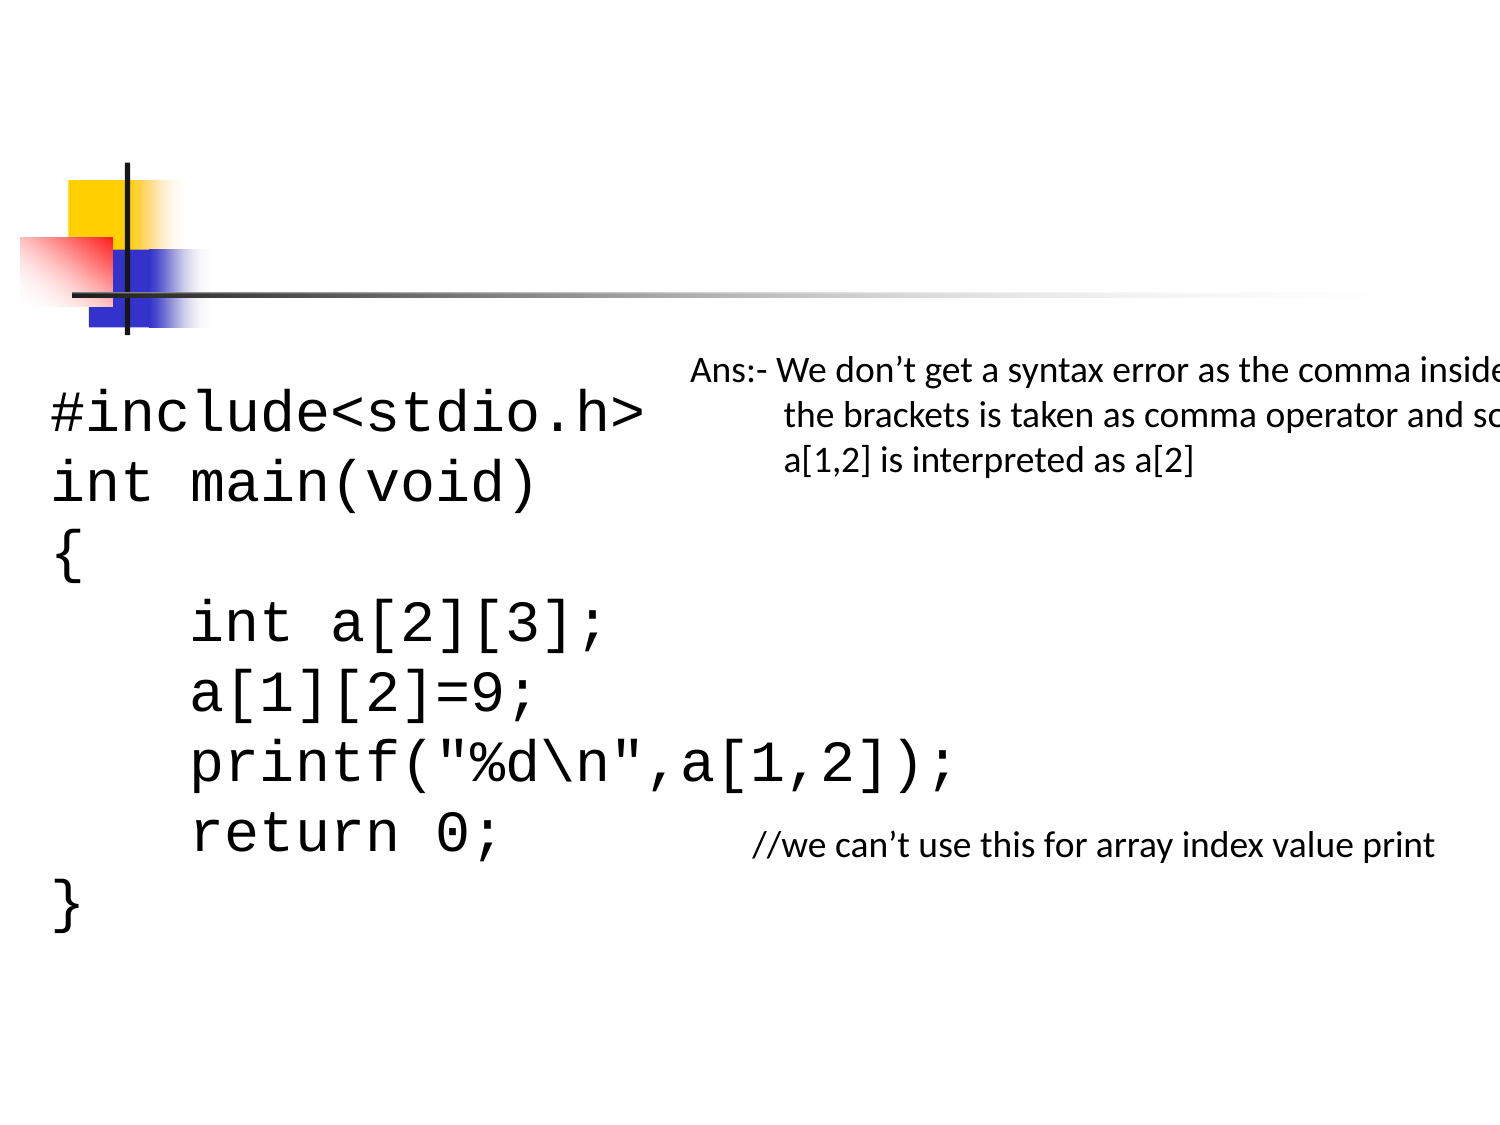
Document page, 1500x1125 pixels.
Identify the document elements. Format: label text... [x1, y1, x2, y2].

text_box Ans:- We don’t get a syntax error as the comma inside the brackets is taken as comma operator and so a[1,2] is interpreted as a[2] [675, 337, 1500, 488]
picture [20, 180, 1423, 328]
text_box //we can’t use this for array index value print [737, 812, 1460, 873]
list #include<stdio.h> int main(void) { int a[2][3]; a[1][2]=9; printf("%d\n",a[1,2]); return 0; } [50, 372, 1500, 1011]
